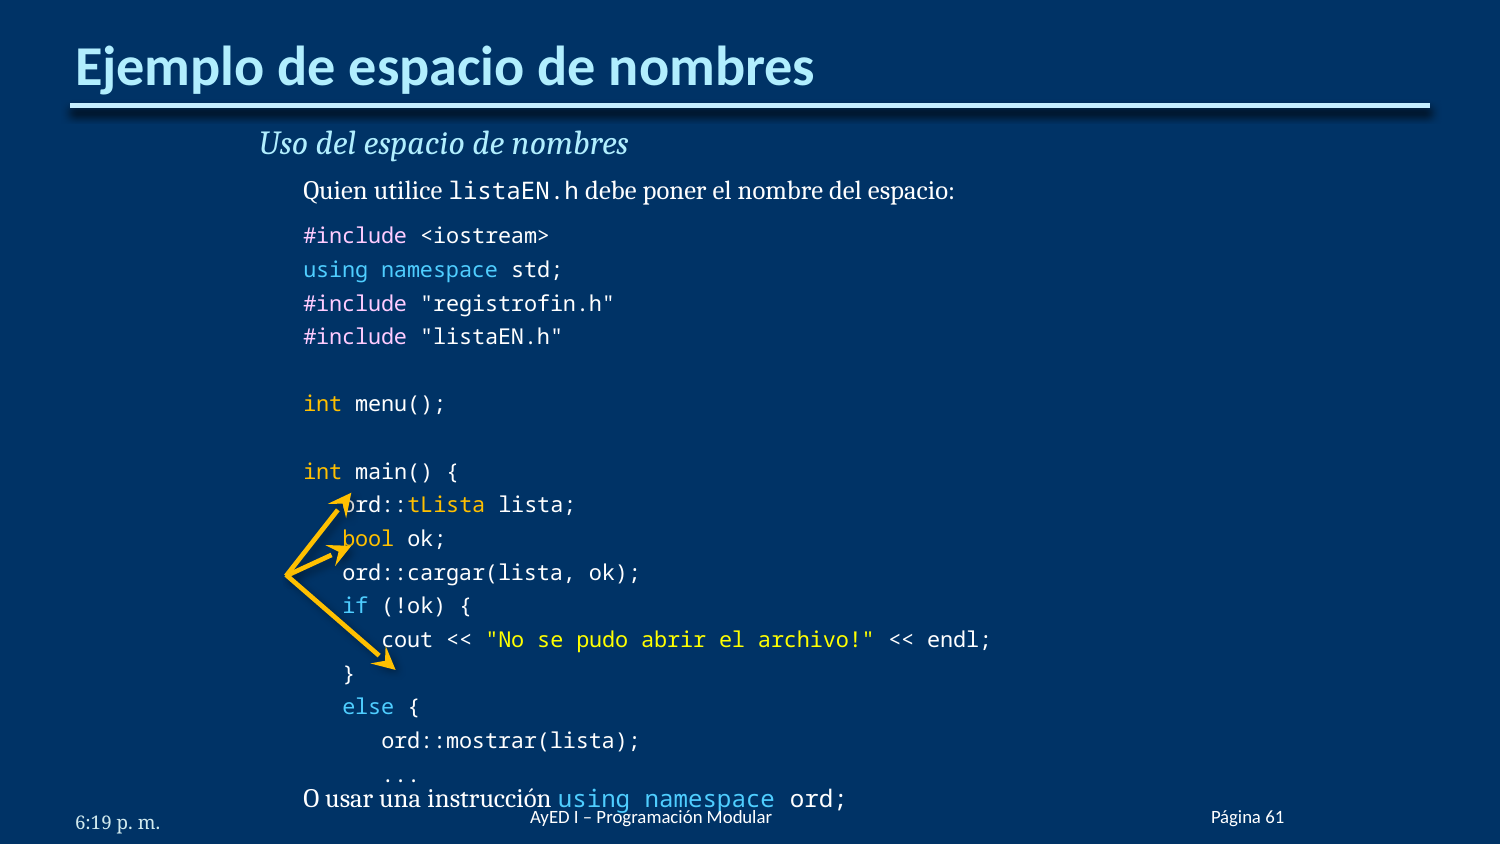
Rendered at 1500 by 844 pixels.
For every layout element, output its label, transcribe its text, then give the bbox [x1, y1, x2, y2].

title Ejemplo de espacio de nombres [75, 35, 1425, 97]
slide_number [75, 788, 425, 833]
footer AyED I – Programación Modular [529, 782, 1046, 827]
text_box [285, 492, 396, 671]
slide_number Página ‹#› [1136, 782, 1285, 827]
list Uso del espacio de nombres Quien utilice listaEN.h debe poner el nombre del espacio: #include <iostream> using namespace std; #include "registrofin.h" #include "listaEN.h" int menu(); int main() { ord::tLista lista; bool ok; ord::cargar(lista, ok); if (!ok) { cout << "No se pudo abrir el archivo!" << endl; } else { ord::mostrar(lista); ... O usar una instrucción using namespace ord; [243, 120, 1273, 750]
